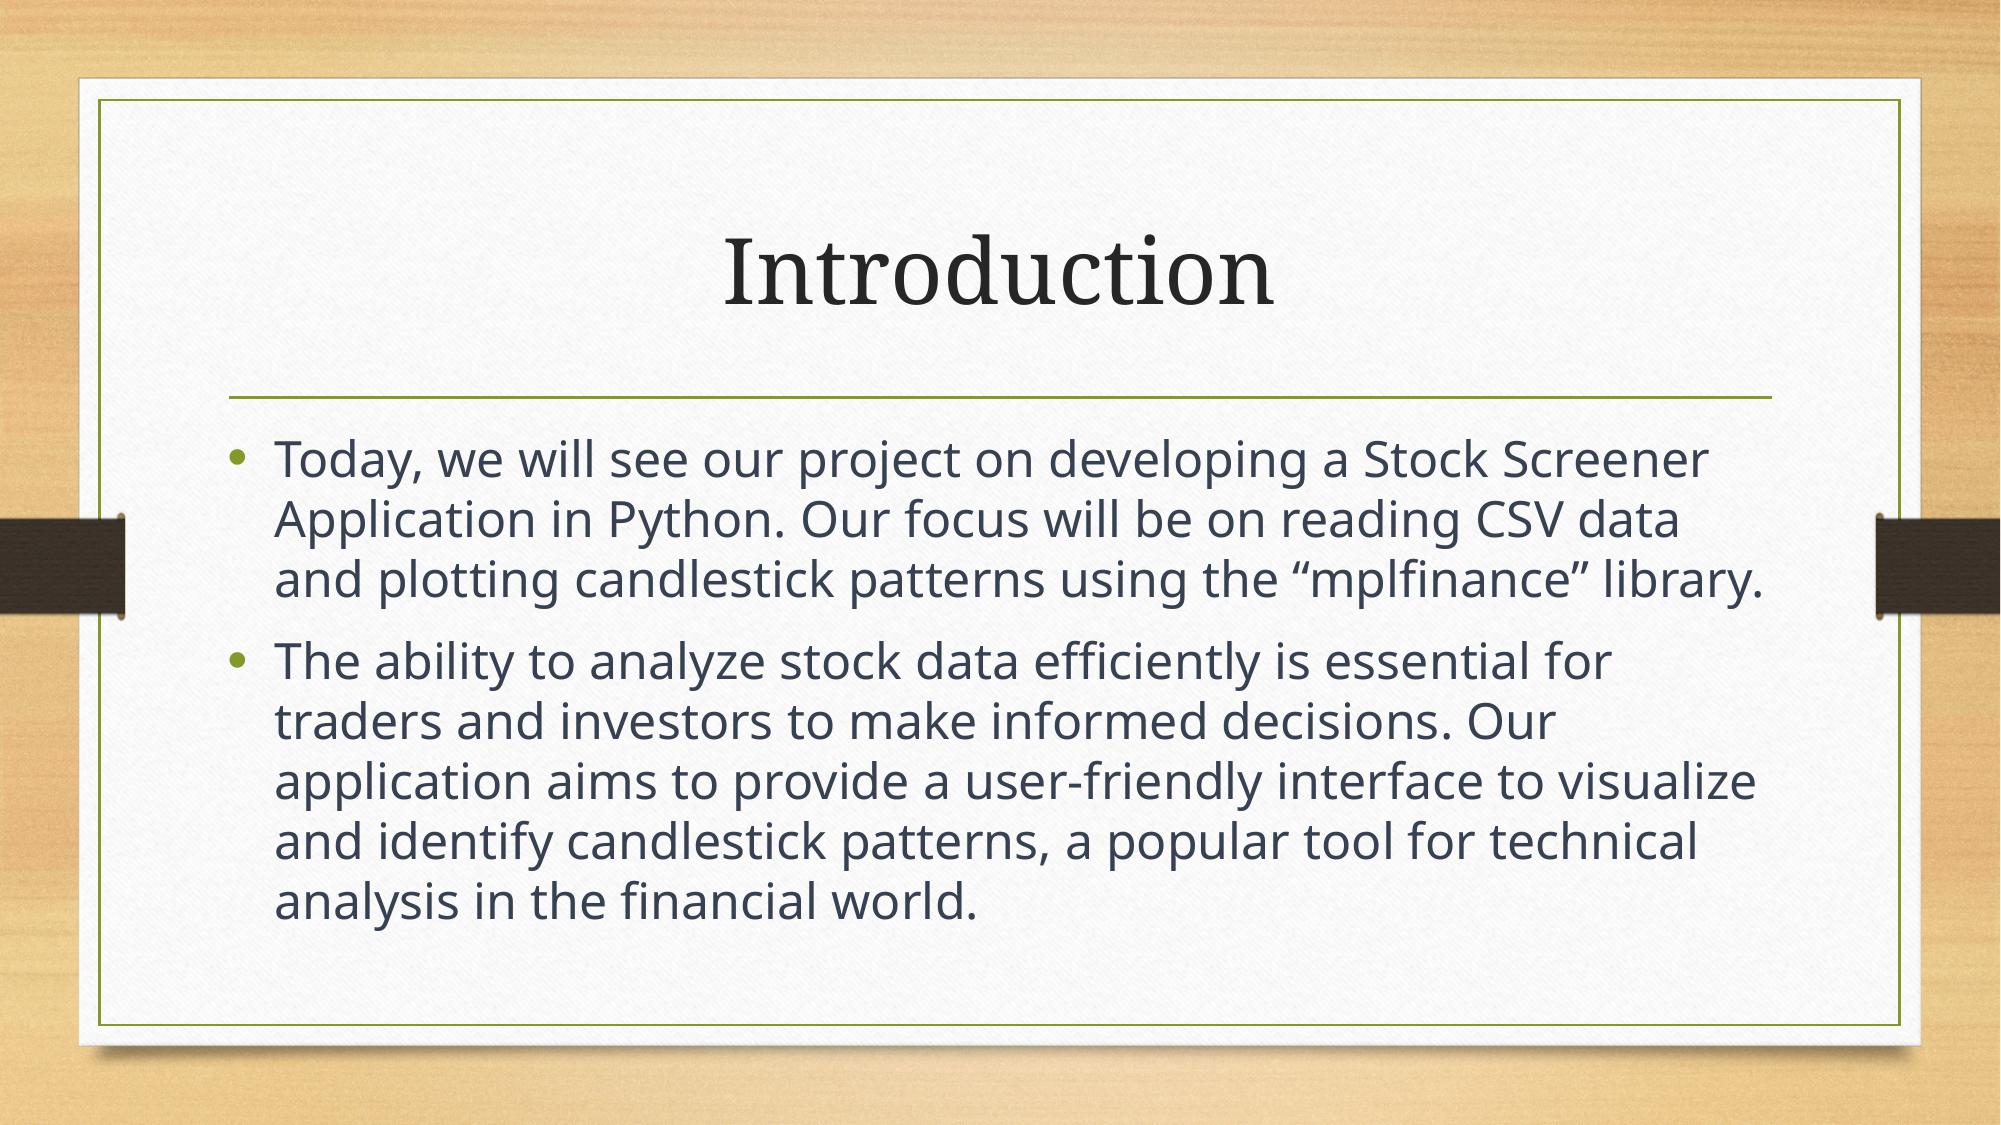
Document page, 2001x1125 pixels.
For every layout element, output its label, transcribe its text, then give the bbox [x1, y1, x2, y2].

list Today, we will see our project on developing a Stock Screener Application in Python. Our focus will be on reading CSV data and plotting candlestick patterns using the “mplfinance” library. The ability to analyze stock data efficiently is essential for traders and investors to make informed decisions. Our application aims to provide a user-friendly interface to visualize and identify candlestick patterns, a popular tool for technical analysis in the financial world. [212, 419, 1788, 964]
picture [0, 0, 2001, 1125]
title Introduction [212, 161, 1788, 375]
